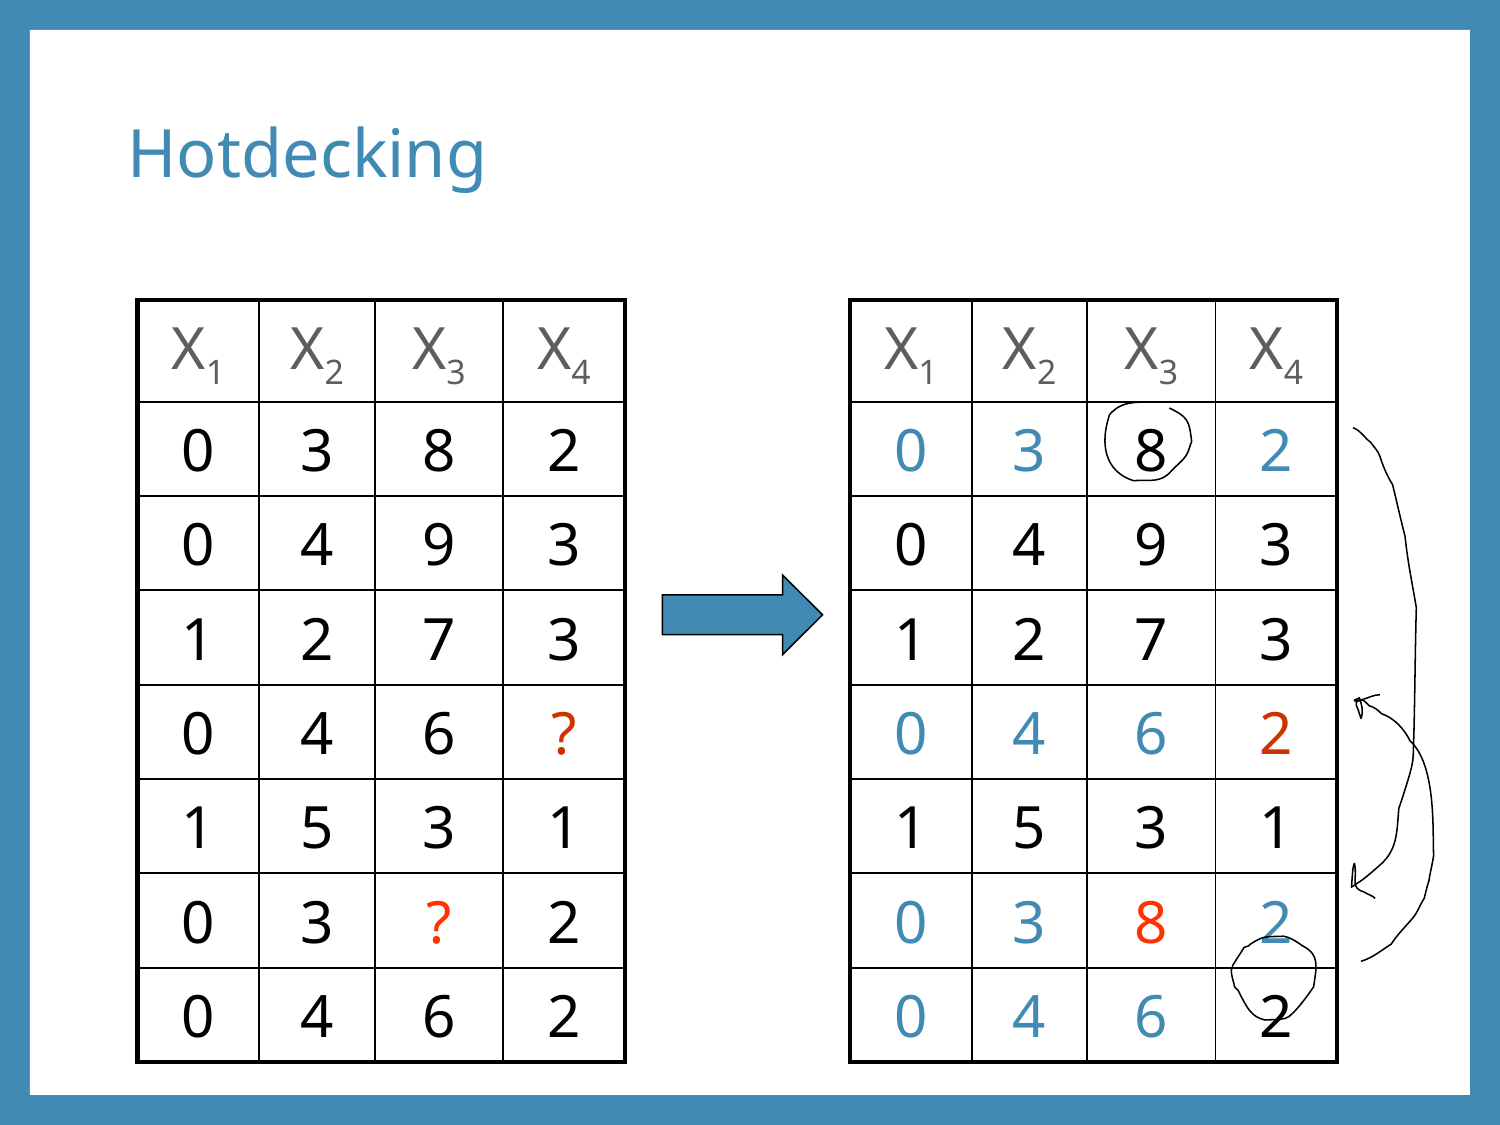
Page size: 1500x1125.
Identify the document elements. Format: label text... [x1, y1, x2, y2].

table_cell 3 [376, 780, 502, 872]
table_cell 0 [140, 686, 258, 778]
table_cell 6 [1088, 969, 1215, 1060]
table_cell 0 [852, 969, 971, 1060]
table_cell 4 [260, 969, 374, 1060]
table_cell 1 [140, 780, 258, 872]
text_box [662, 575, 823, 655]
table_cell 4 [973, 497, 1086, 589]
text_box [1354, 697, 1365, 719]
table_cell 1 [852, 780, 971, 872]
table_header X2 [973, 302, 1086, 401]
table_header X3 [376, 302, 502, 401]
table_cell 2 [1216, 874, 1335, 967]
table_cell 3 [260, 403, 374, 495]
table_cell 3 [1216, 497, 1335, 589]
title Hotdecking [112, 99, 1388, 213]
table_cell 3 [973, 874, 1086, 967]
text_box [1360, 744, 1434, 962]
table_cell 1 [1216, 780, 1335, 872]
table_cell 4 [260, 686, 374, 778]
table_cell 7 [1088, 591, 1215, 684]
text_box [1104, 401, 1192, 481]
table_cell 3 [260, 874, 374, 967]
table_header X4 [1216, 302, 1335, 401]
table_header X2 [260, 302, 374, 401]
table_cell 2 [973, 591, 1086, 684]
table_cell 8 [1088, 403, 1215, 495]
table_cell 9 [1088, 497, 1215, 589]
table_cell 2 [504, 969, 623, 1060]
table_cell 0 [852, 686, 971, 778]
table_cell 0 [852, 403, 971, 495]
table_cell 2 [260, 591, 374, 684]
table_cell 0 [852, 874, 971, 967]
table_cell 6 [1088, 686, 1215, 778]
table_cell 6 [376, 969, 502, 1060]
table_cell 4 [260, 497, 374, 589]
table_cell 3 [1088, 780, 1215, 872]
table_cell 0 [140, 969, 258, 1060]
table_cell 8 [376, 403, 502, 495]
table_cell ? [376, 874, 502, 967]
table_cell 4 [973, 969, 1086, 1060]
table_header X4 [504, 302, 623, 401]
table_cell 1 [140, 591, 258, 684]
table_cell 2 [1216, 686, 1335, 778]
table_cell 1 [852, 591, 971, 684]
table_cell 7 [376, 591, 502, 684]
table_cell 2 [1216, 969, 1335, 1060]
text_box [1231, 936, 1316, 1021]
table_cell 2 [1216, 403, 1335, 495]
table_cell 0 [140, 874, 258, 967]
table_cell 0 [852, 497, 971, 589]
table_header X1 [852, 302, 971, 401]
table_cell 0 [140, 497, 258, 589]
table_cell 5 [260, 780, 374, 872]
table_cell 6 [376, 686, 502, 778]
table_header X3 [1088, 302, 1215, 401]
table_cell 9 [376, 497, 502, 589]
table_cell 4 [973, 686, 1086, 778]
table_cell ? [504, 686, 623, 778]
table_cell 3 [504, 497, 623, 589]
table_cell 3 [1216, 591, 1335, 684]
table_cell 8 [1088, 874, 1215, 967]
table_cell 5 [973, 780, 1086, 872]
table_cell 2 [504, 874, 623, 967]
table_cell 3 [973, 403, 1086, 495]
table_header X1 [140, 302, 258, 401]
text_box [1351, 427, 1417, 899]
table_cell 2 [504, 403, 623, 495]
table_cell 1 [504, 780, 623, 872]
table_cell 3 [504, 591, 623, 684]
table_cell 0 [140, 403, 258, 495]
